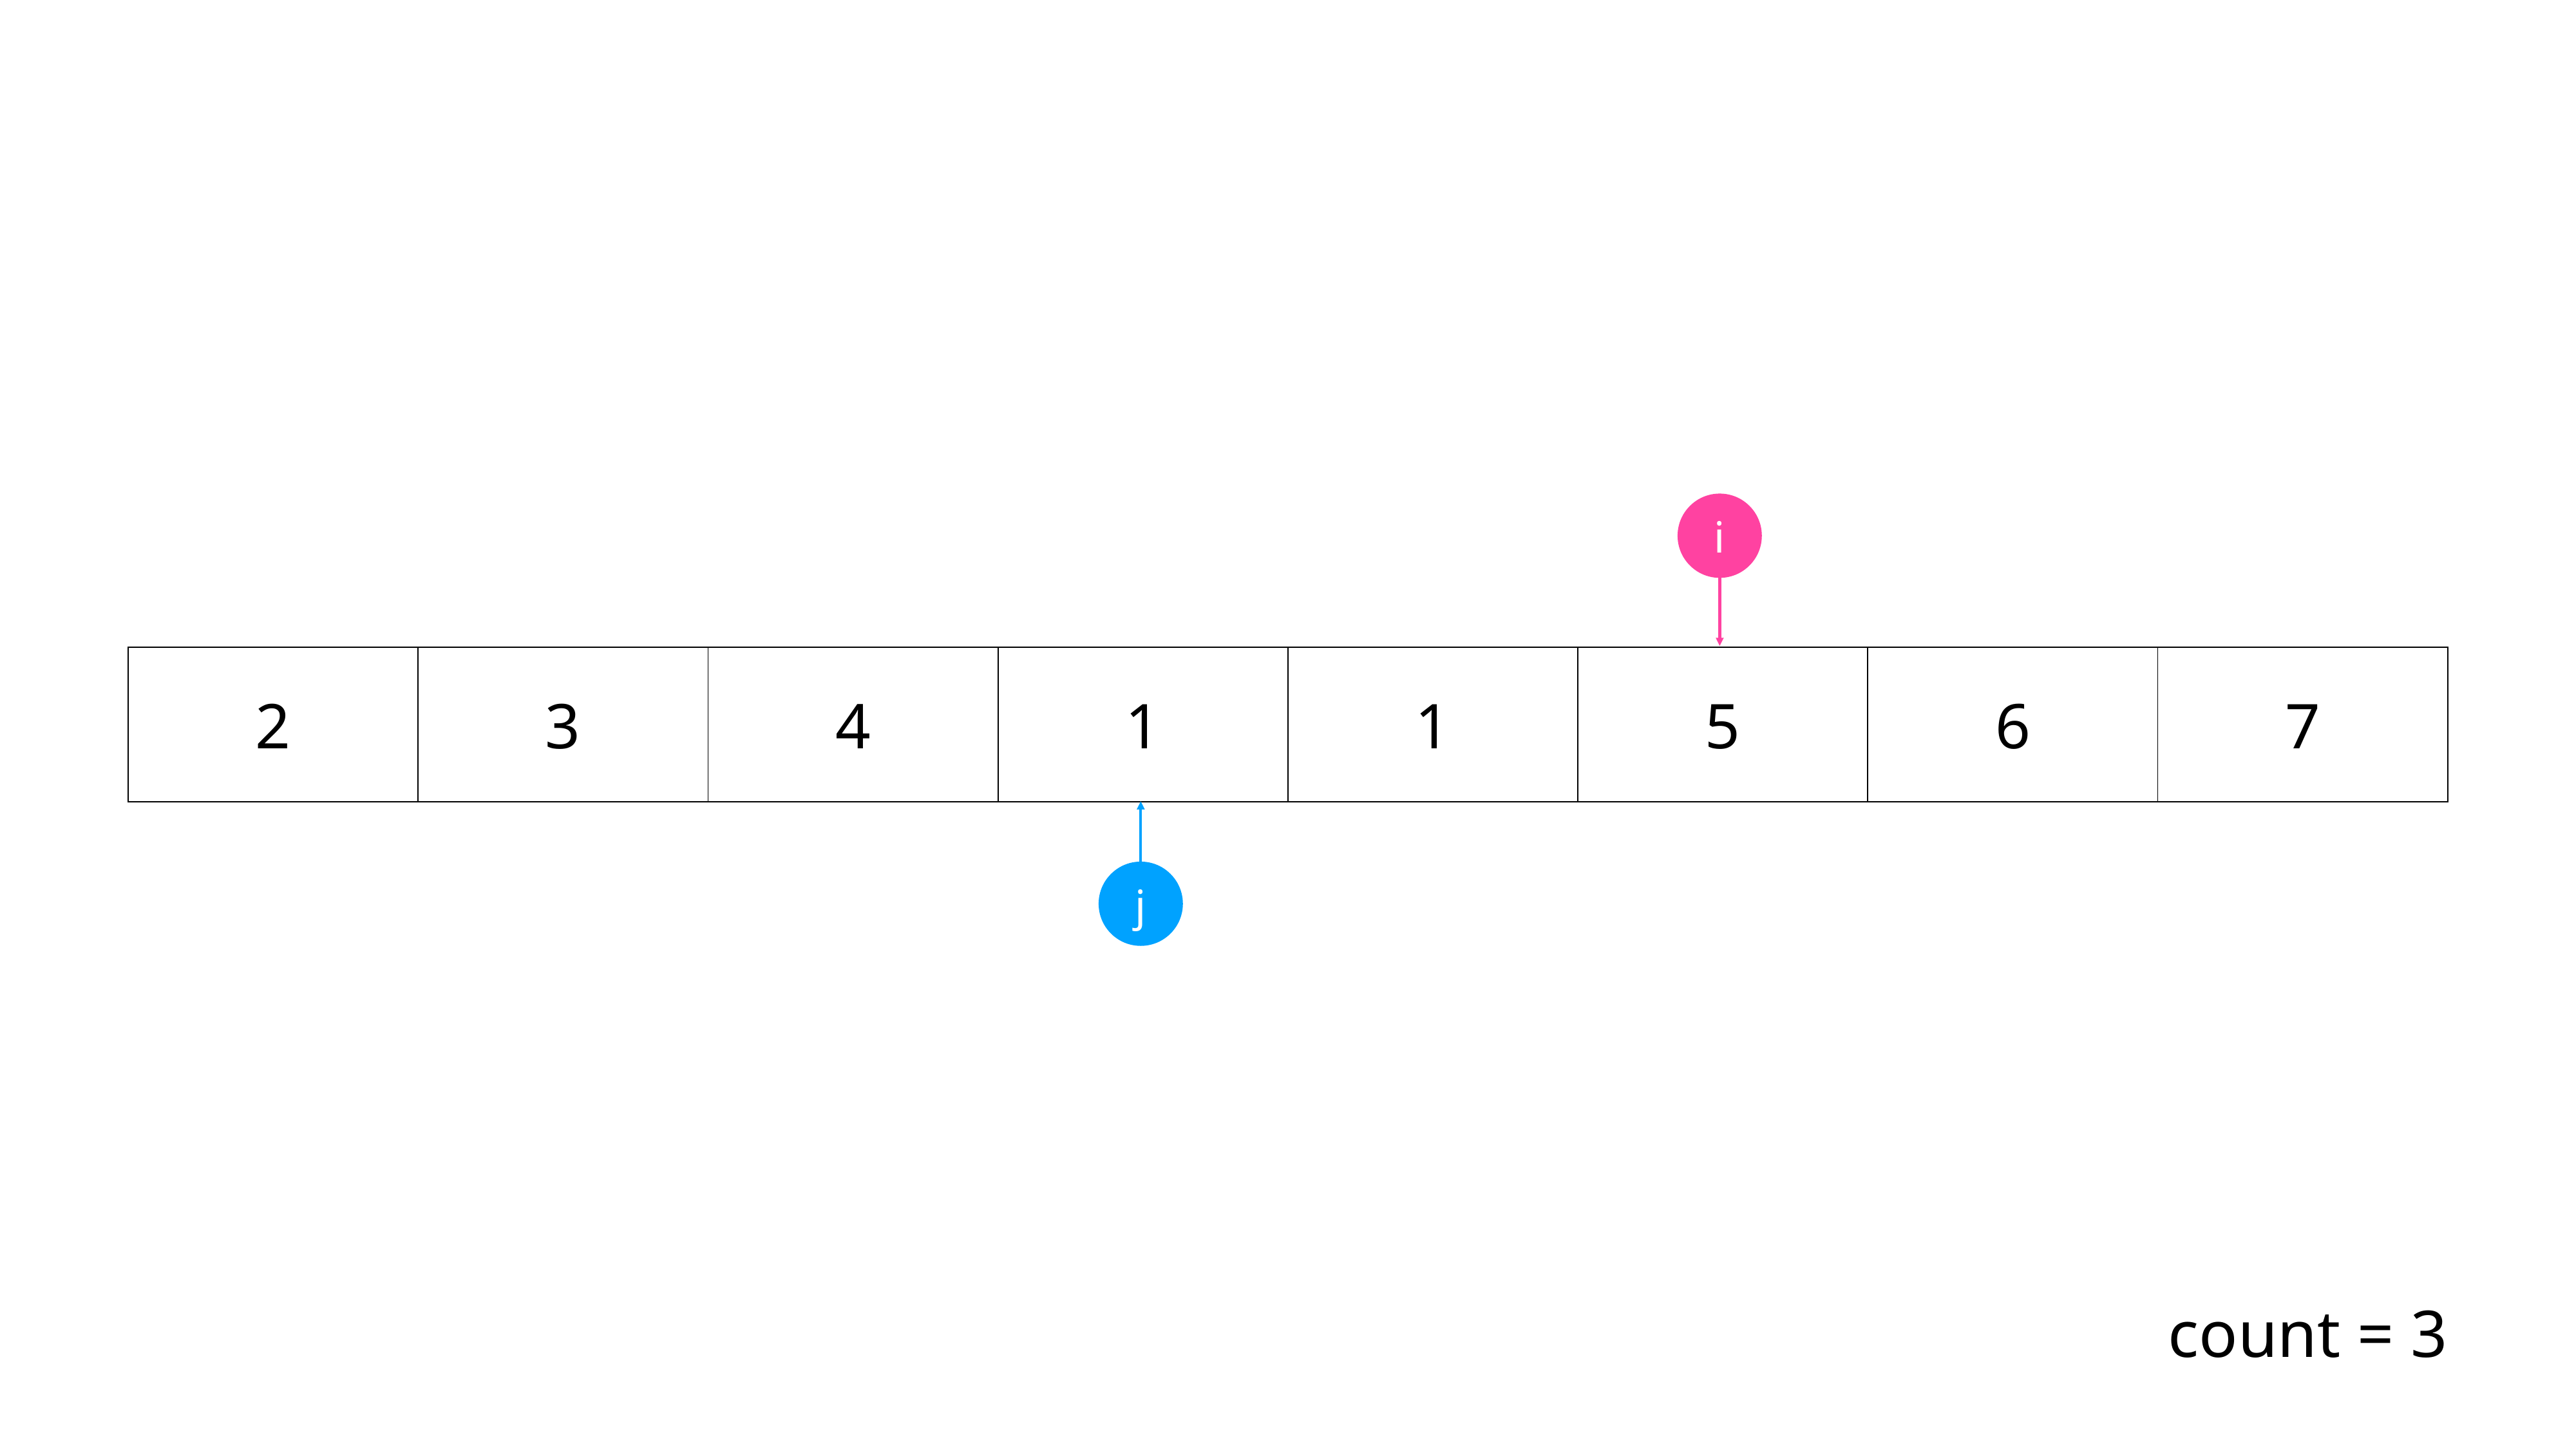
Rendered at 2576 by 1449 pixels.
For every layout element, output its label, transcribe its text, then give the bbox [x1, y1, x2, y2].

text_box [1137, 801, 1145, 871]
table_header 1 [1289, 648, 1577, 801]
table_header 2 [129, 648, 417, 801]
table_header 7 [2158, 648, 2447, 801]
table_header 5 [1578, 648, 1867, 801]
table_header 6 [1868, 648, 2157, 801]
table_header 3 [419, 648, 708, 801]
text_box j [1098, 861, 1183, 946]
text_box [1716, 577, 1724, 646]
table_header 1 [999, 648, 1287, 801]
text_box count = 3 [2163, 1296, 2454, 1377]
text_box i [1677, 493, 1762, 578]
table_header 4 [708, 648, 998, 801]
